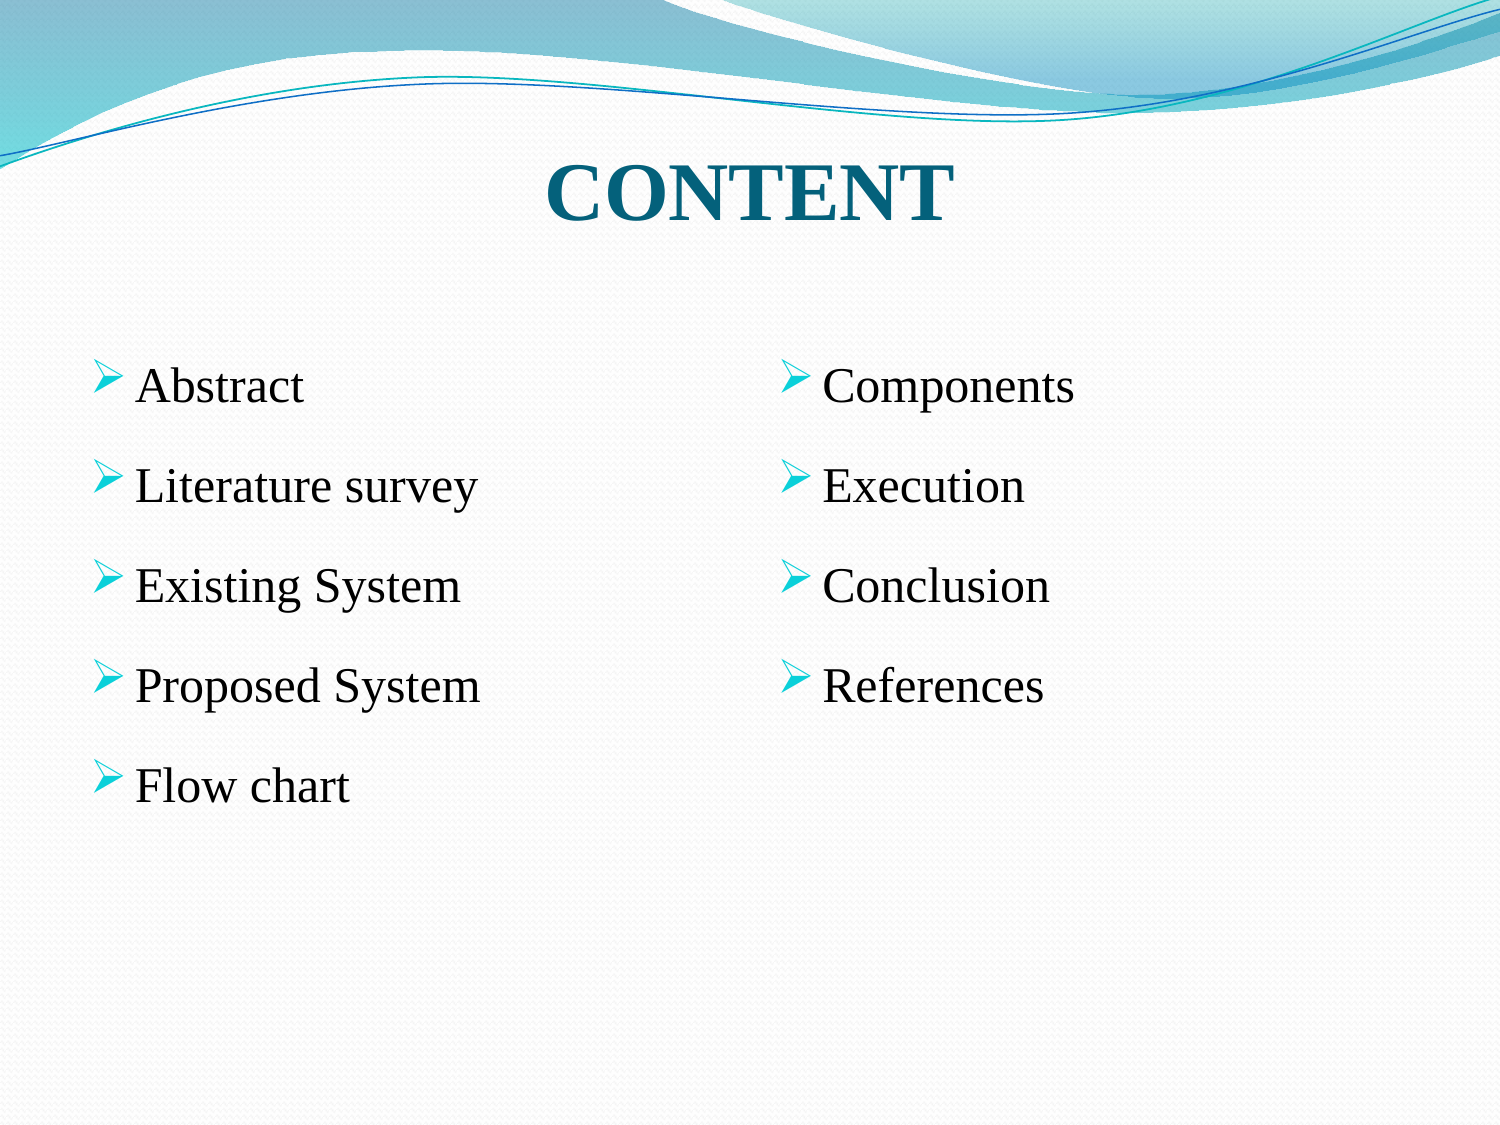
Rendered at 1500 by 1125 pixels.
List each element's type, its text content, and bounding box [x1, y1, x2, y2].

list Abstract Literature survey Existing System Proposed System Flow chart [75, 314, 738, 1043]
title CONTENT [75, 50, 1425, 238]
list Components Execution Conclusion References [762, 314, 1425, 1043]
